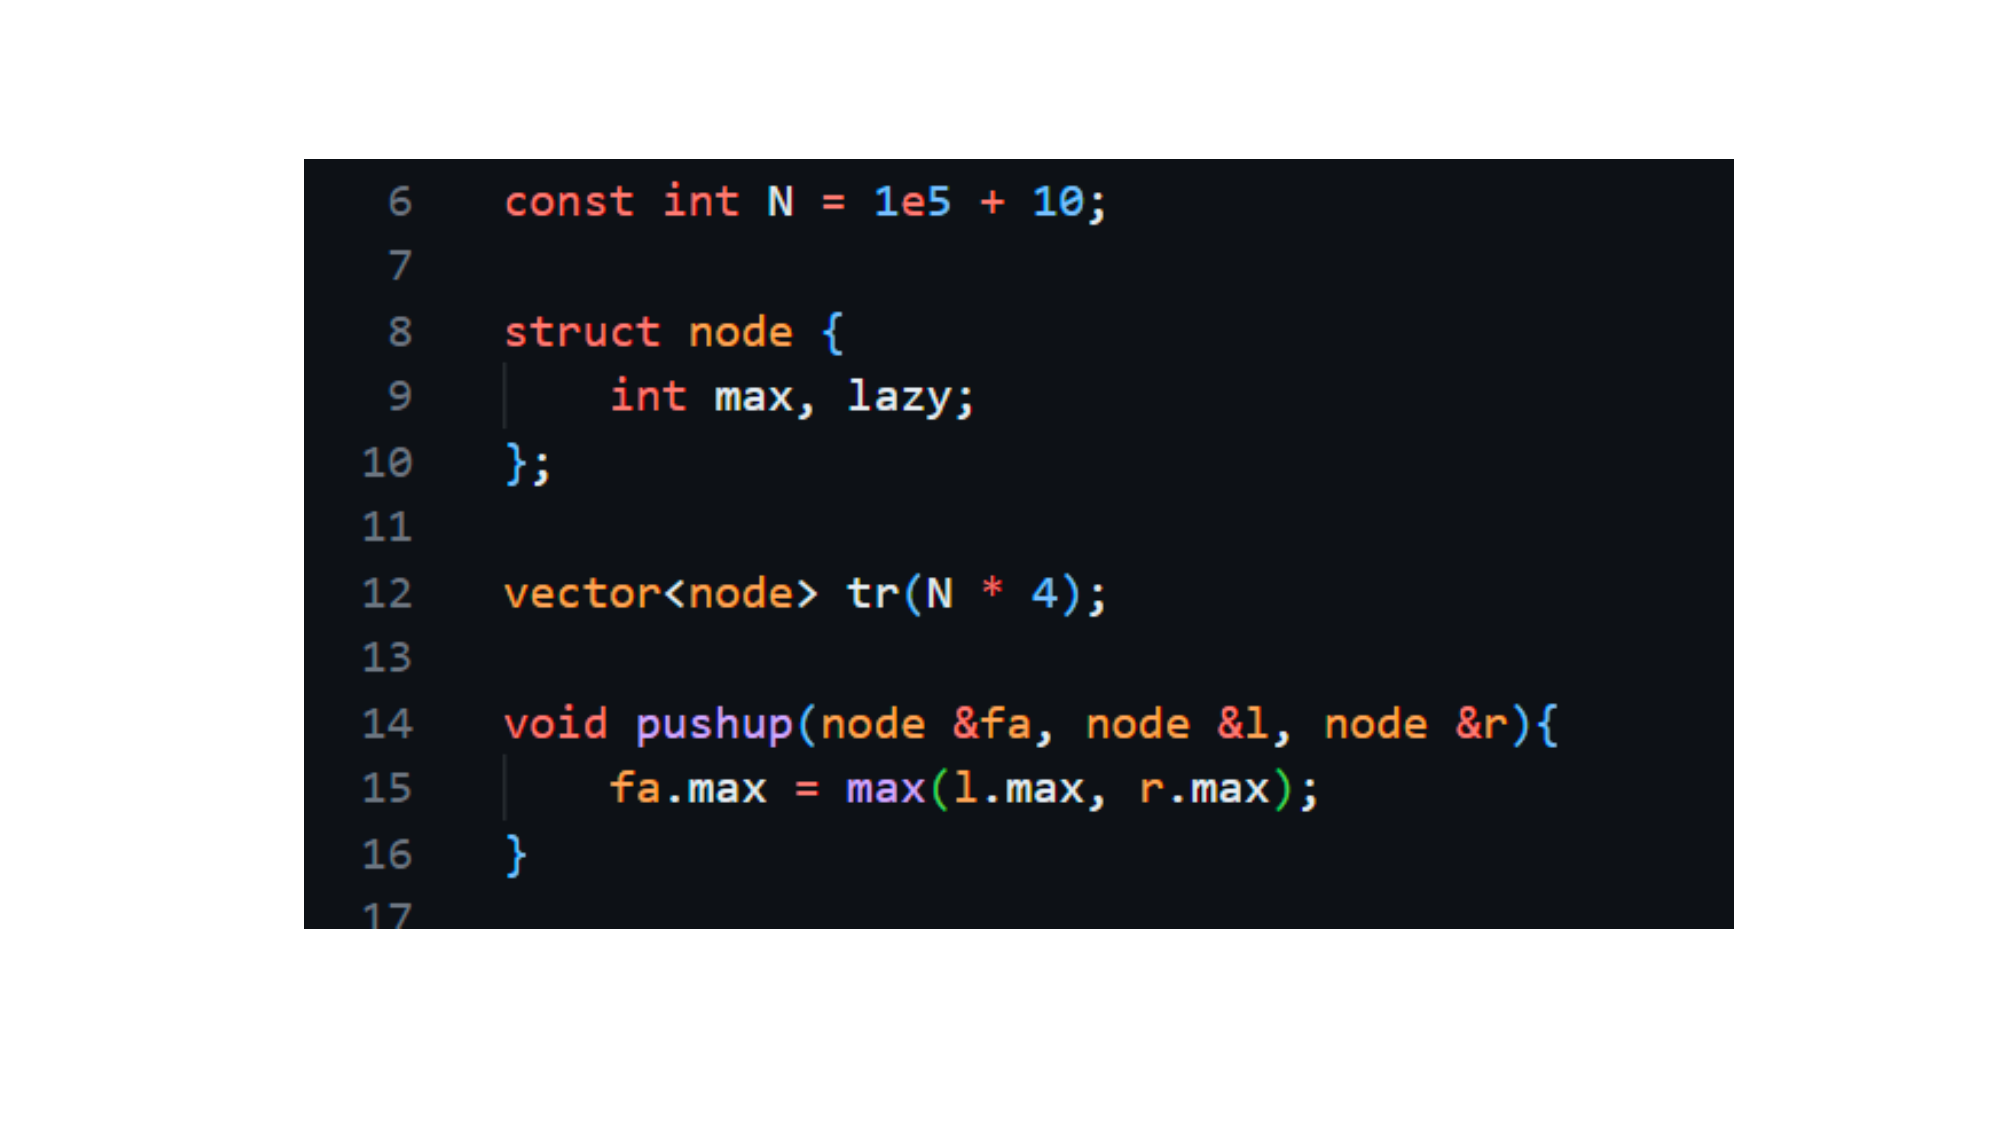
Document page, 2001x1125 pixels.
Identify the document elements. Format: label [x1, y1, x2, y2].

picture [304, 159, 1734, 929]
